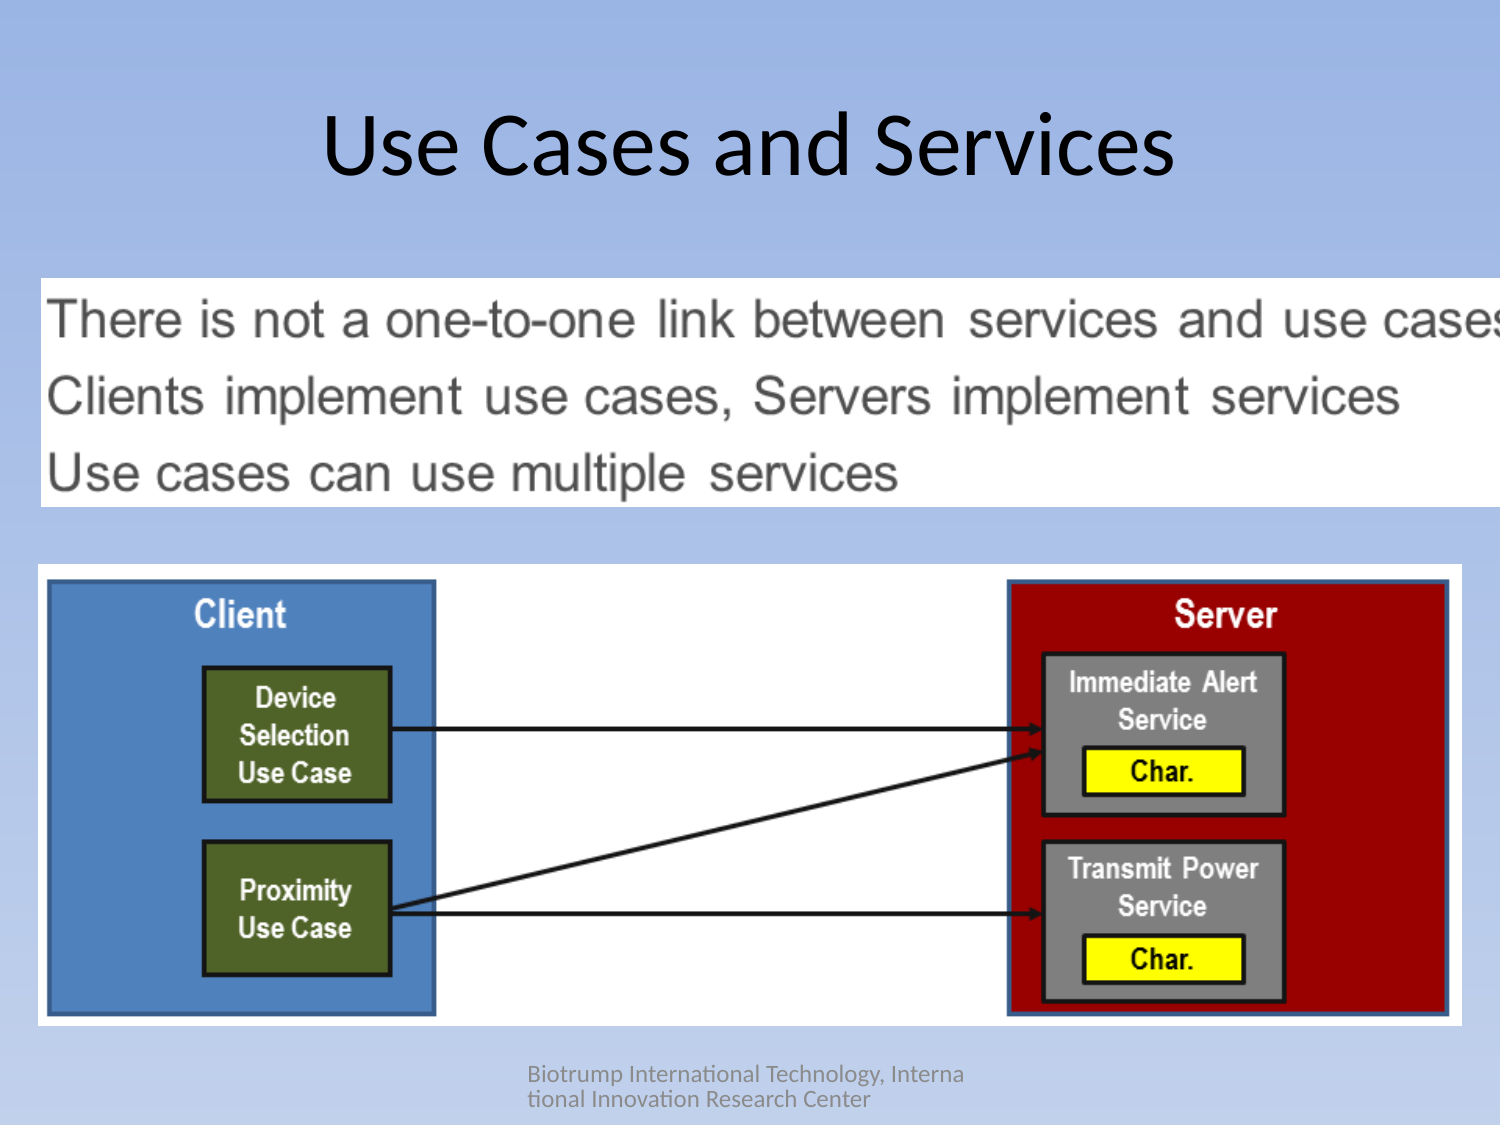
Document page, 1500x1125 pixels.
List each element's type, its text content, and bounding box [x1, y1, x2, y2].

picture [37, 564, 1462, 1026]
title Use Cases and Services [75, 45, 1425, 233]
footer Biotrump International Technology, International Innovation Research Center [512, 1042, 988, 1103]
picture [41, 278, 1500, 508]
